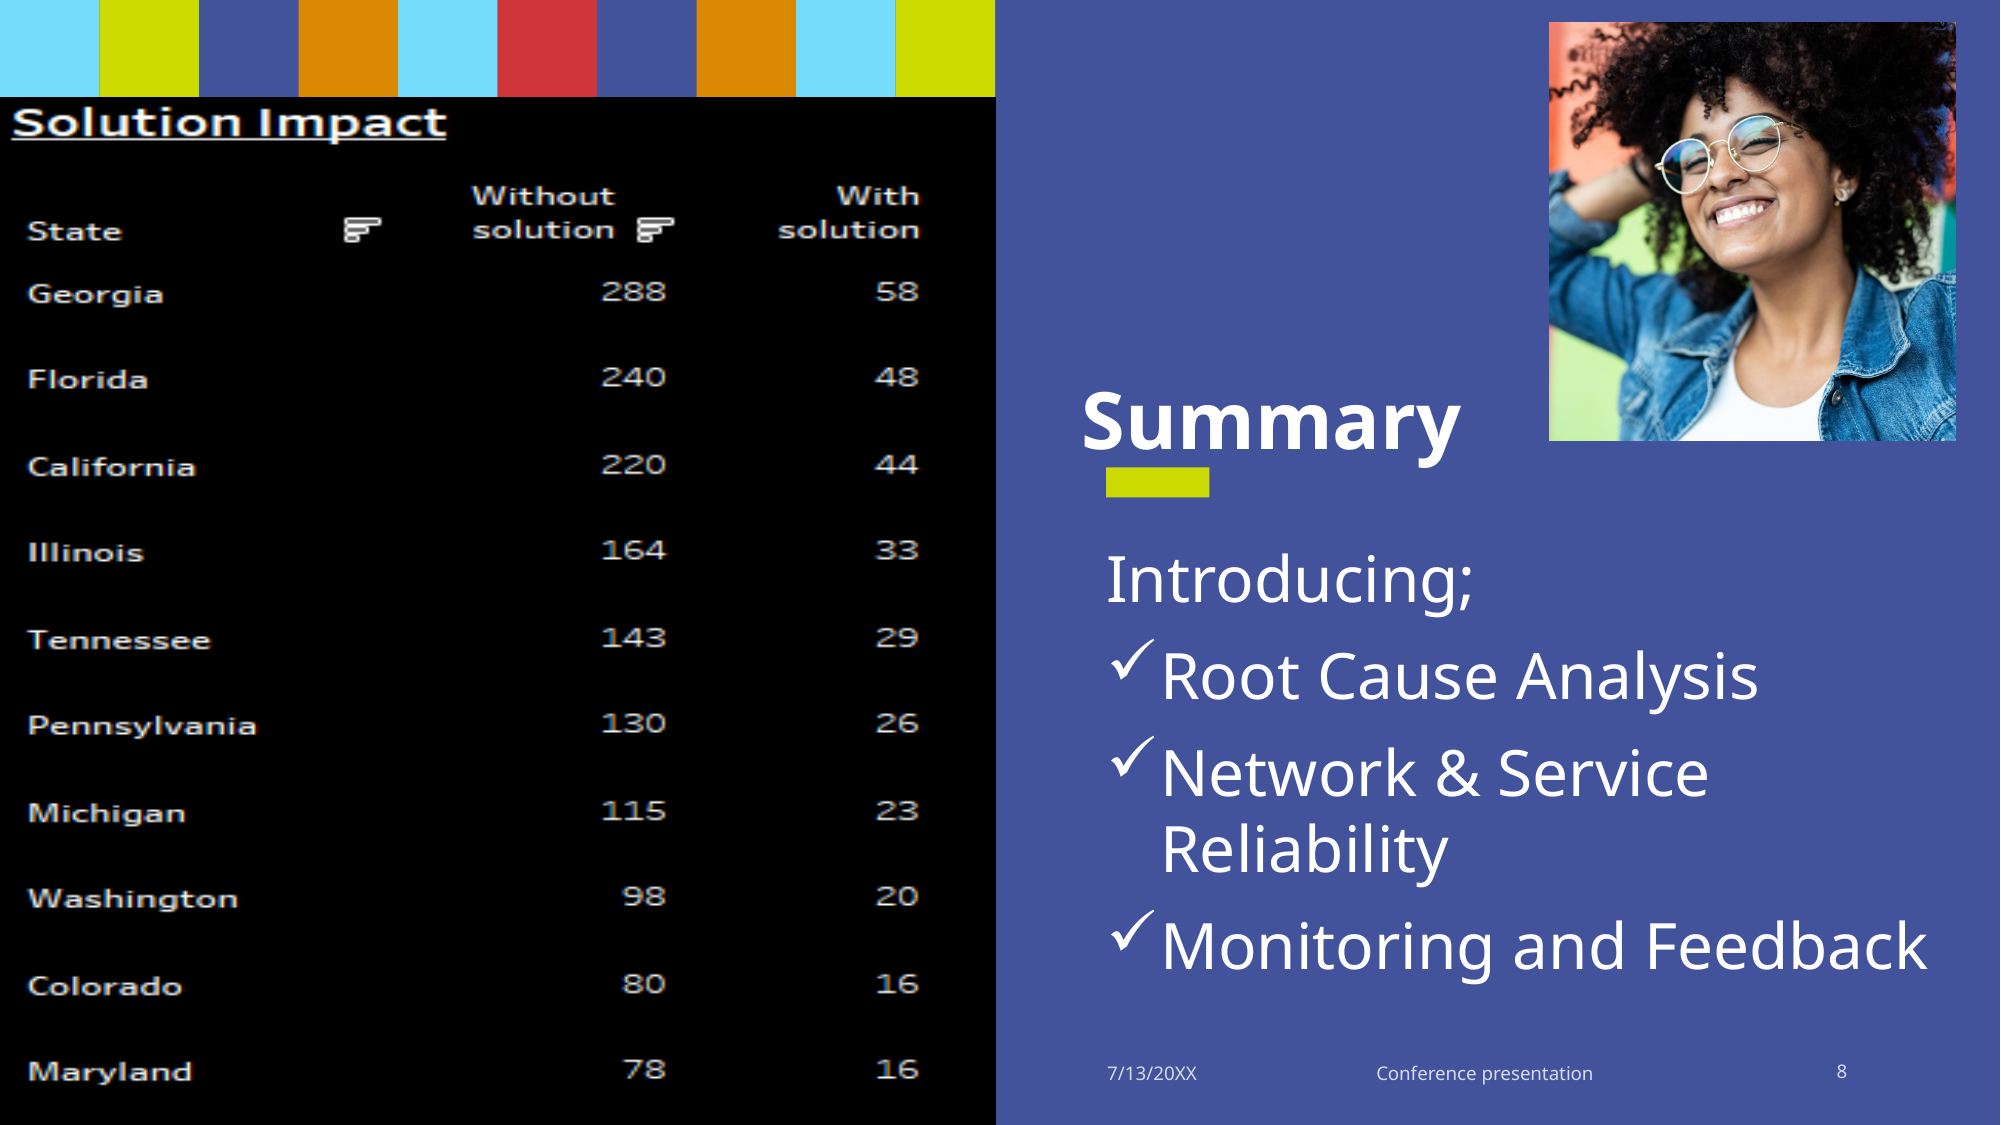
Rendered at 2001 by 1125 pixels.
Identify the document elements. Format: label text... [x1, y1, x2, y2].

title Summary [1081, 373, 1837, 594]
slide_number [1107, 1042, 1236, 1103]
slide_number 8 [1733, 1042, 1863, 1103]
footer Conference presentation [1254, 1042, 1716, 1103]
picture [1549, 22, 1956, 441]
picture [0, 96, 996, 1125]
list Introducing; Root Cause Analysis Network & Service Reliability Monitoring and Feedback [1106, 531, 1978, 999]
